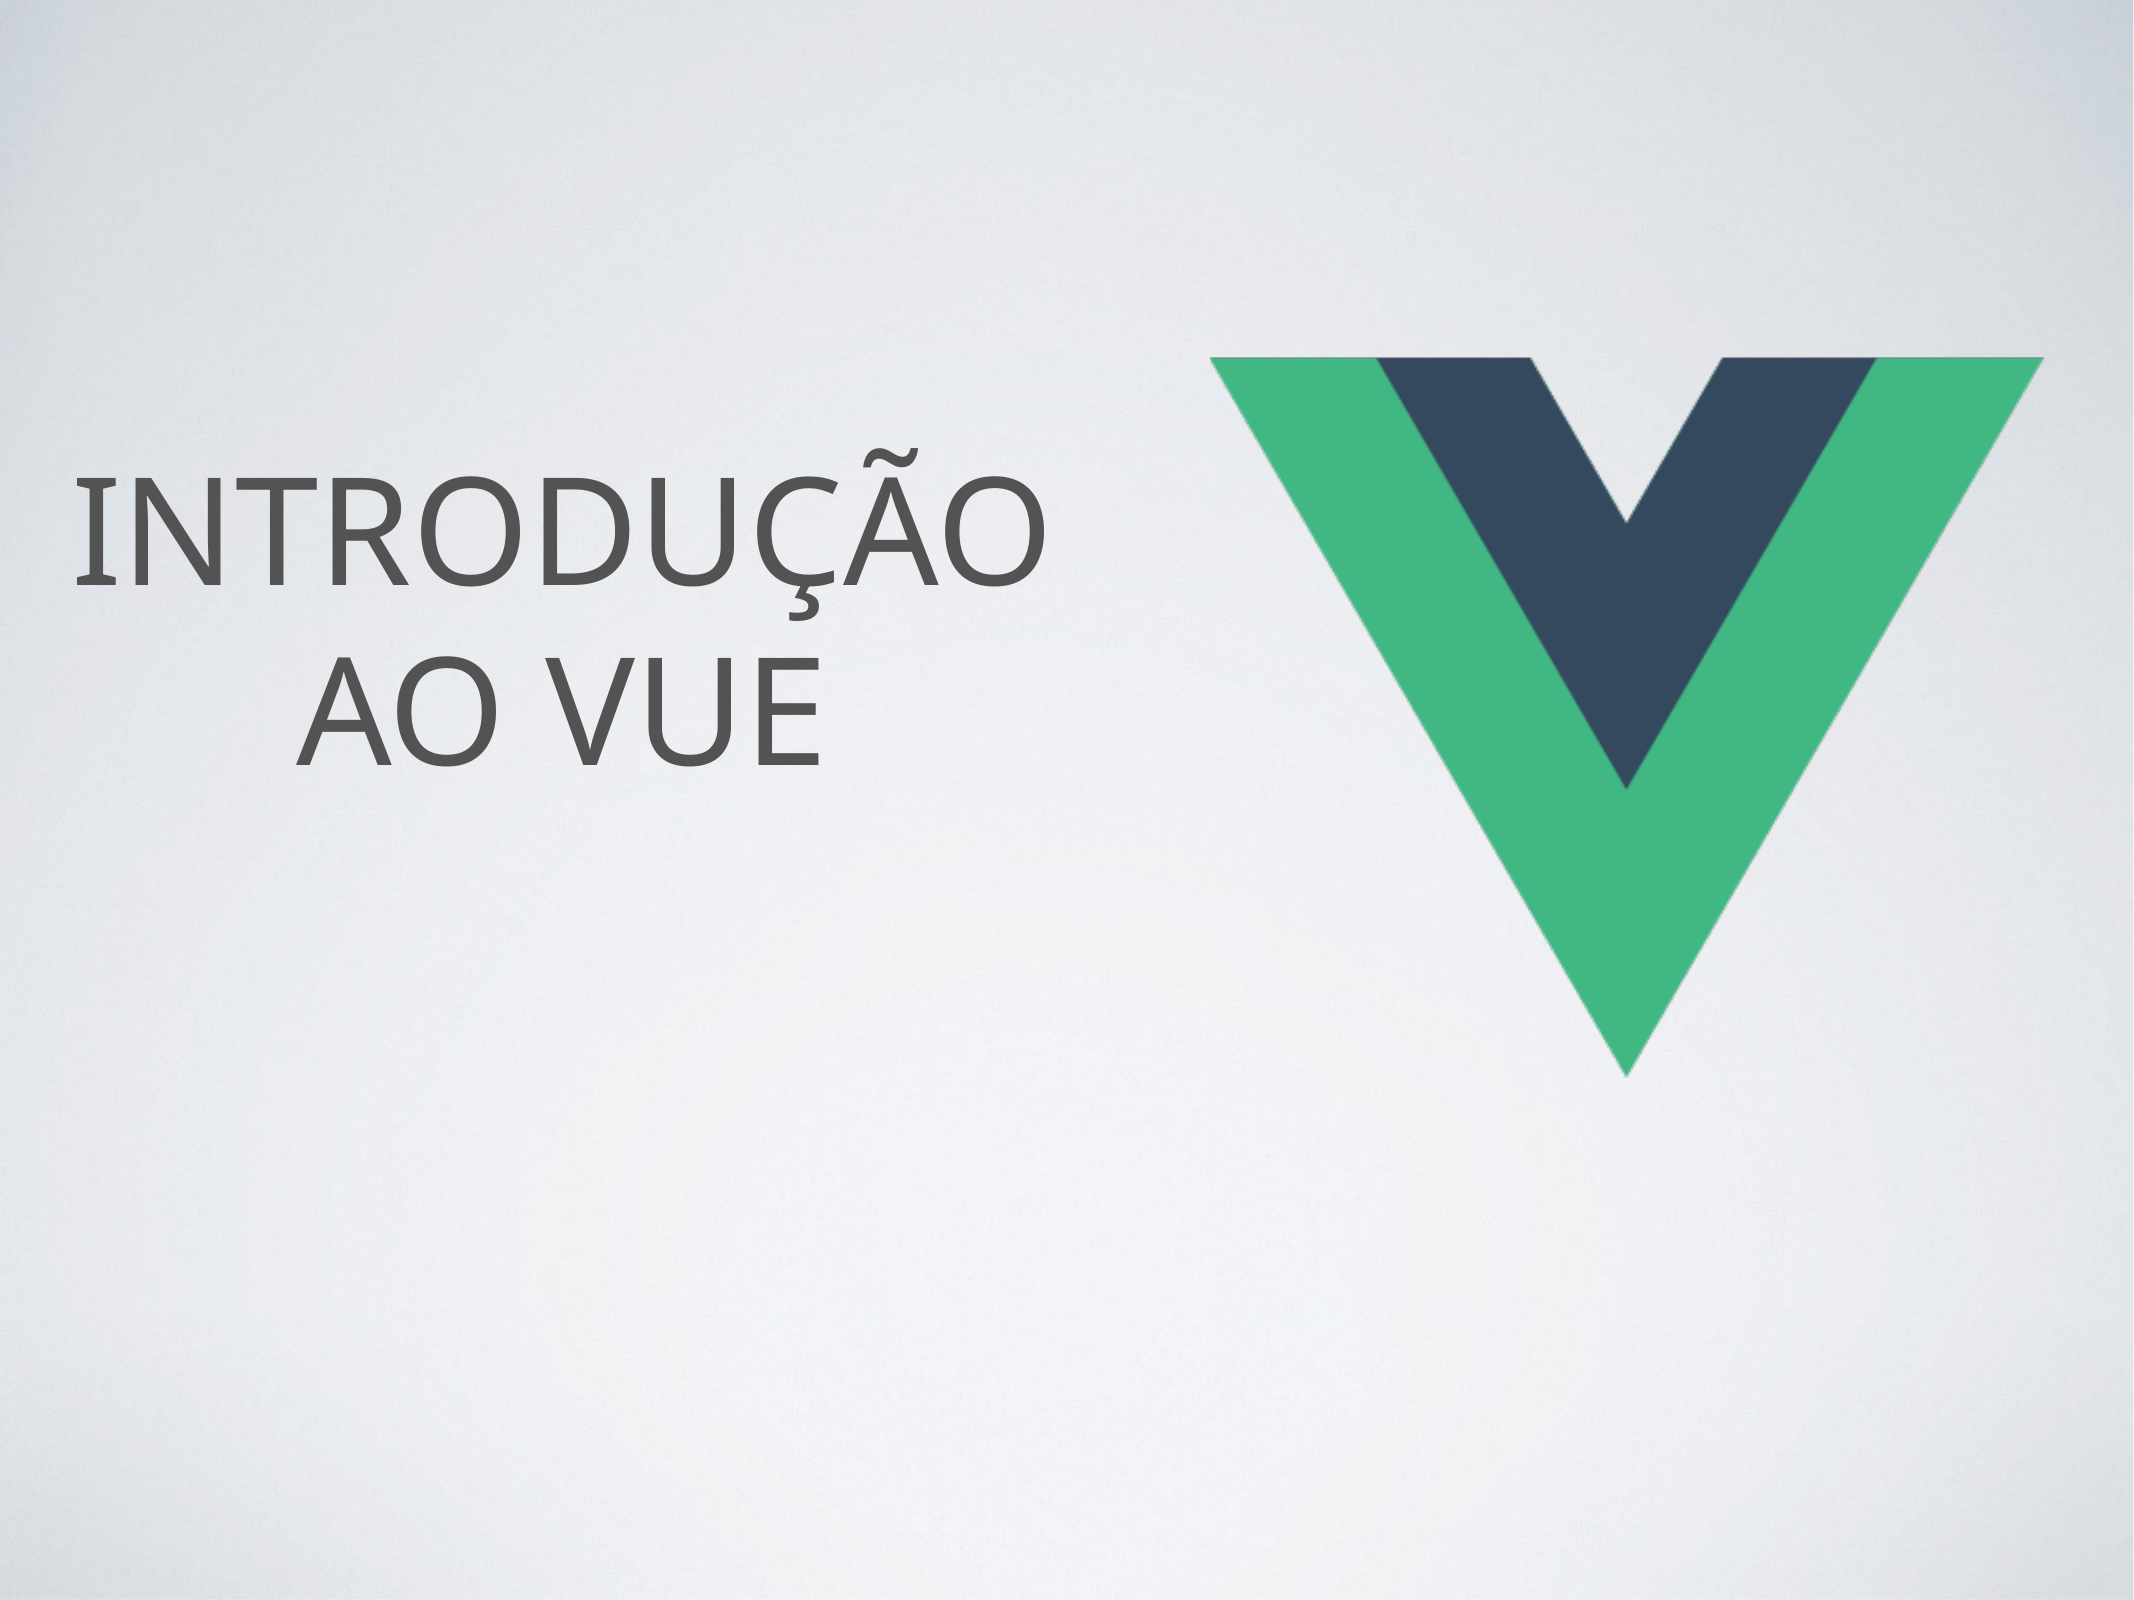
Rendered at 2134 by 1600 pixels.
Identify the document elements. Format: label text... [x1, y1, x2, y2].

title Introdução ao vue [57, 166, 1068, 805]
picture [0, 0, 2134, 1600]
